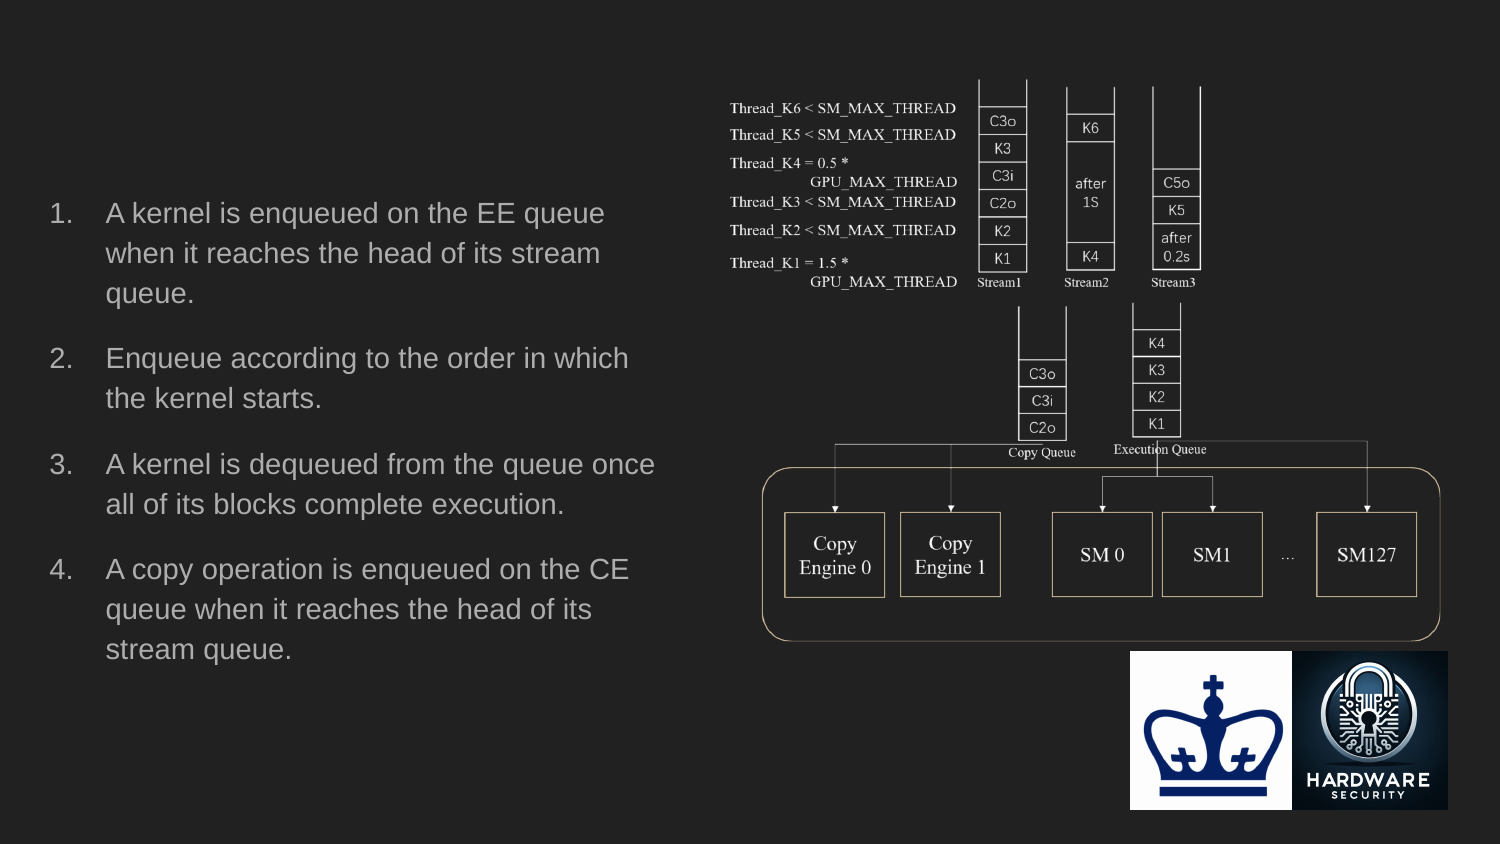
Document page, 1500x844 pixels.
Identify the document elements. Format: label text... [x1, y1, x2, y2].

picture [720, 78, 1441, 642]
picture [1130, 651, 1448, 810]
list A kernel is enqueued on the EE queue when it reaches the head of its stream queue. Enqueue according to the order in which the kernel starts. A kernel is dequeued from the queue once all of its blocks complete execution. A copy operation is enqueued on the CE queue when it reaches the head of its stream queue. [34, 174, 695, 361]
